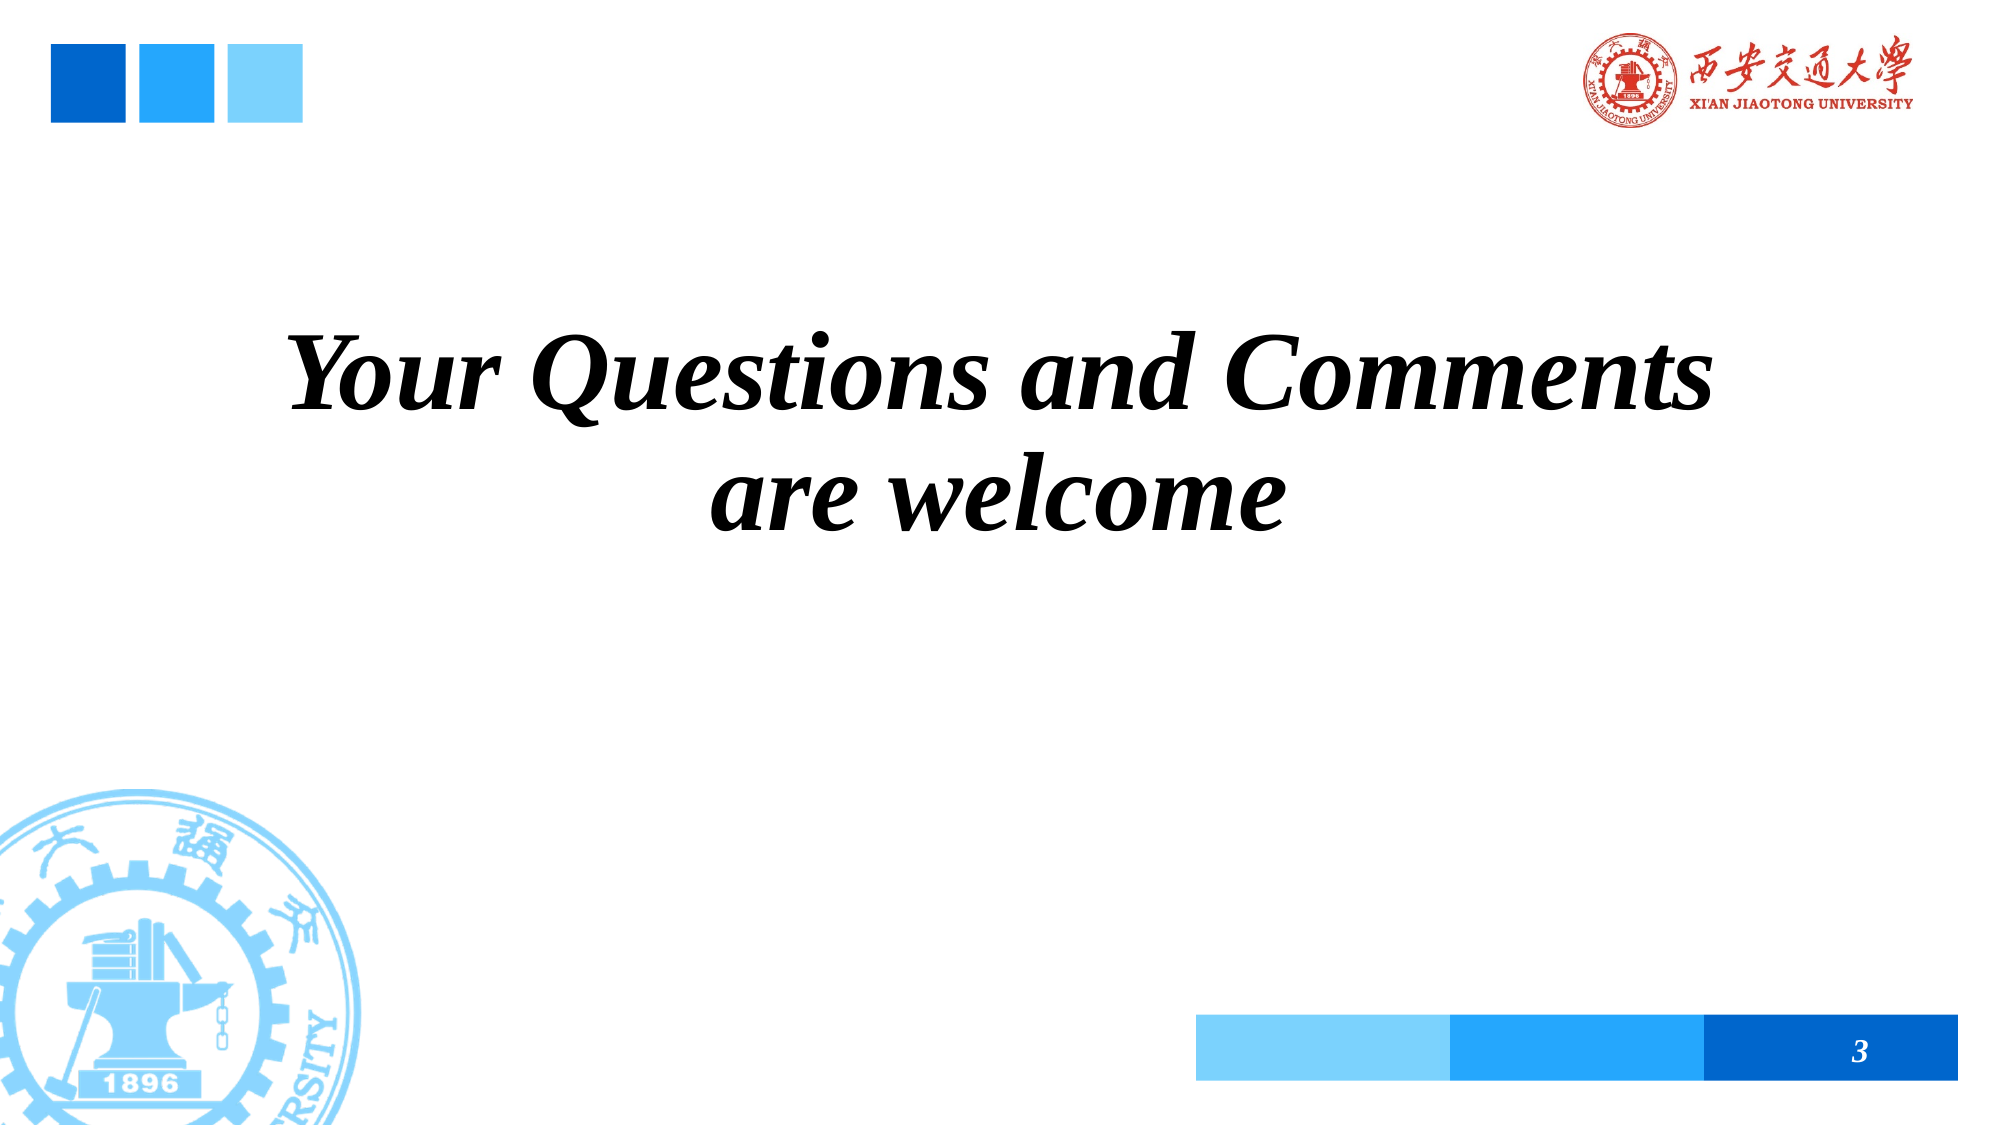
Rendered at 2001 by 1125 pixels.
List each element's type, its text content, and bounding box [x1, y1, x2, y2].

picture [1583, 33, 1913, 128]
slide_number 3 [1391, 1019, 1884, 1080]
title Your Questions and Comments are welcome [129, 235, 1871, 563]
picture [0, 789, 366, 1125]
